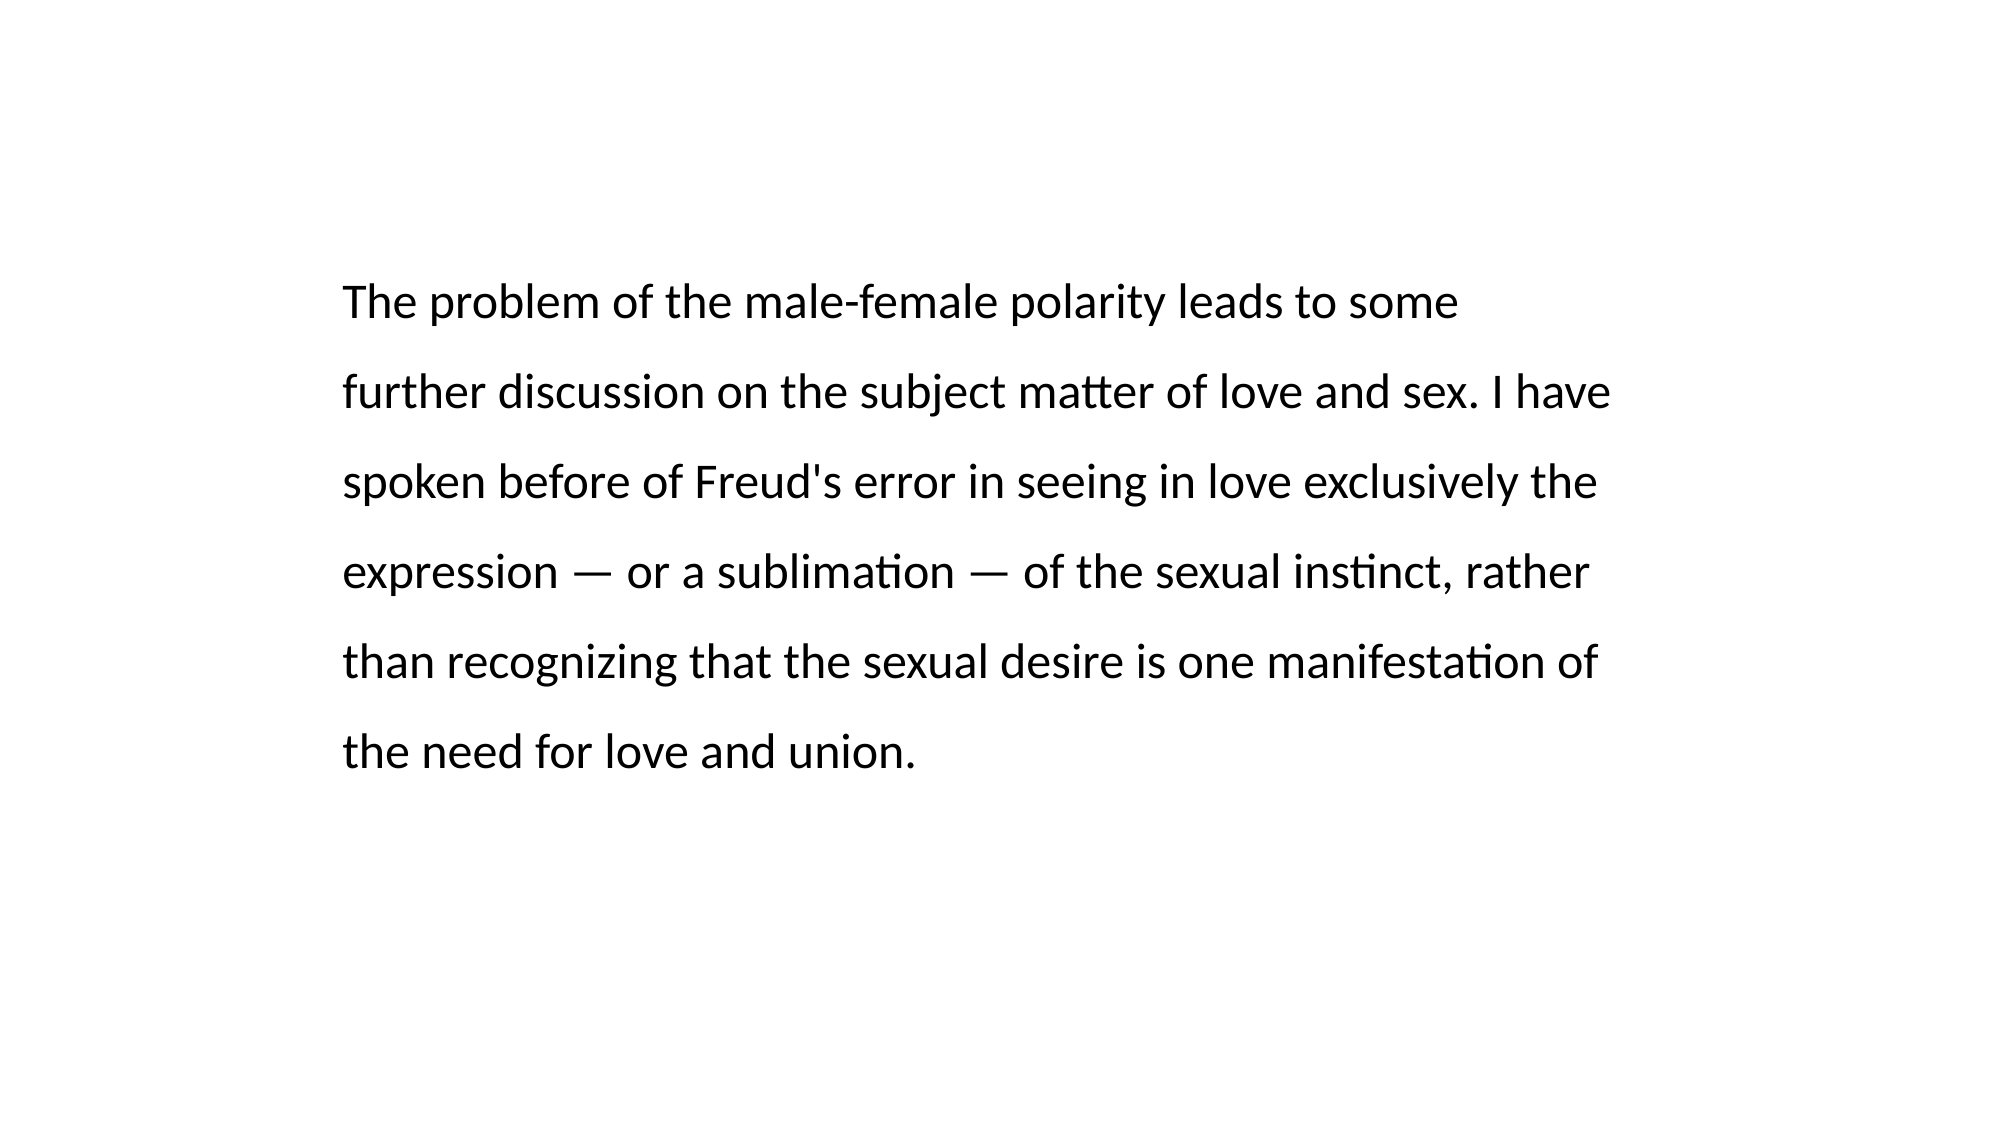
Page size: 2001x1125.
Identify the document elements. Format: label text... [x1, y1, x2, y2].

text_box The problem of the male-female polarity leads to some further discussion on the subject matter of love and sex. I have spoken before of Freud's error in seeing in love exclusively the expression — or a sublimation — of the sexual instinct, rather than recognizing that the sexual desire is one manifestation of the need for love and union. [327, 230, 1639, 786]
